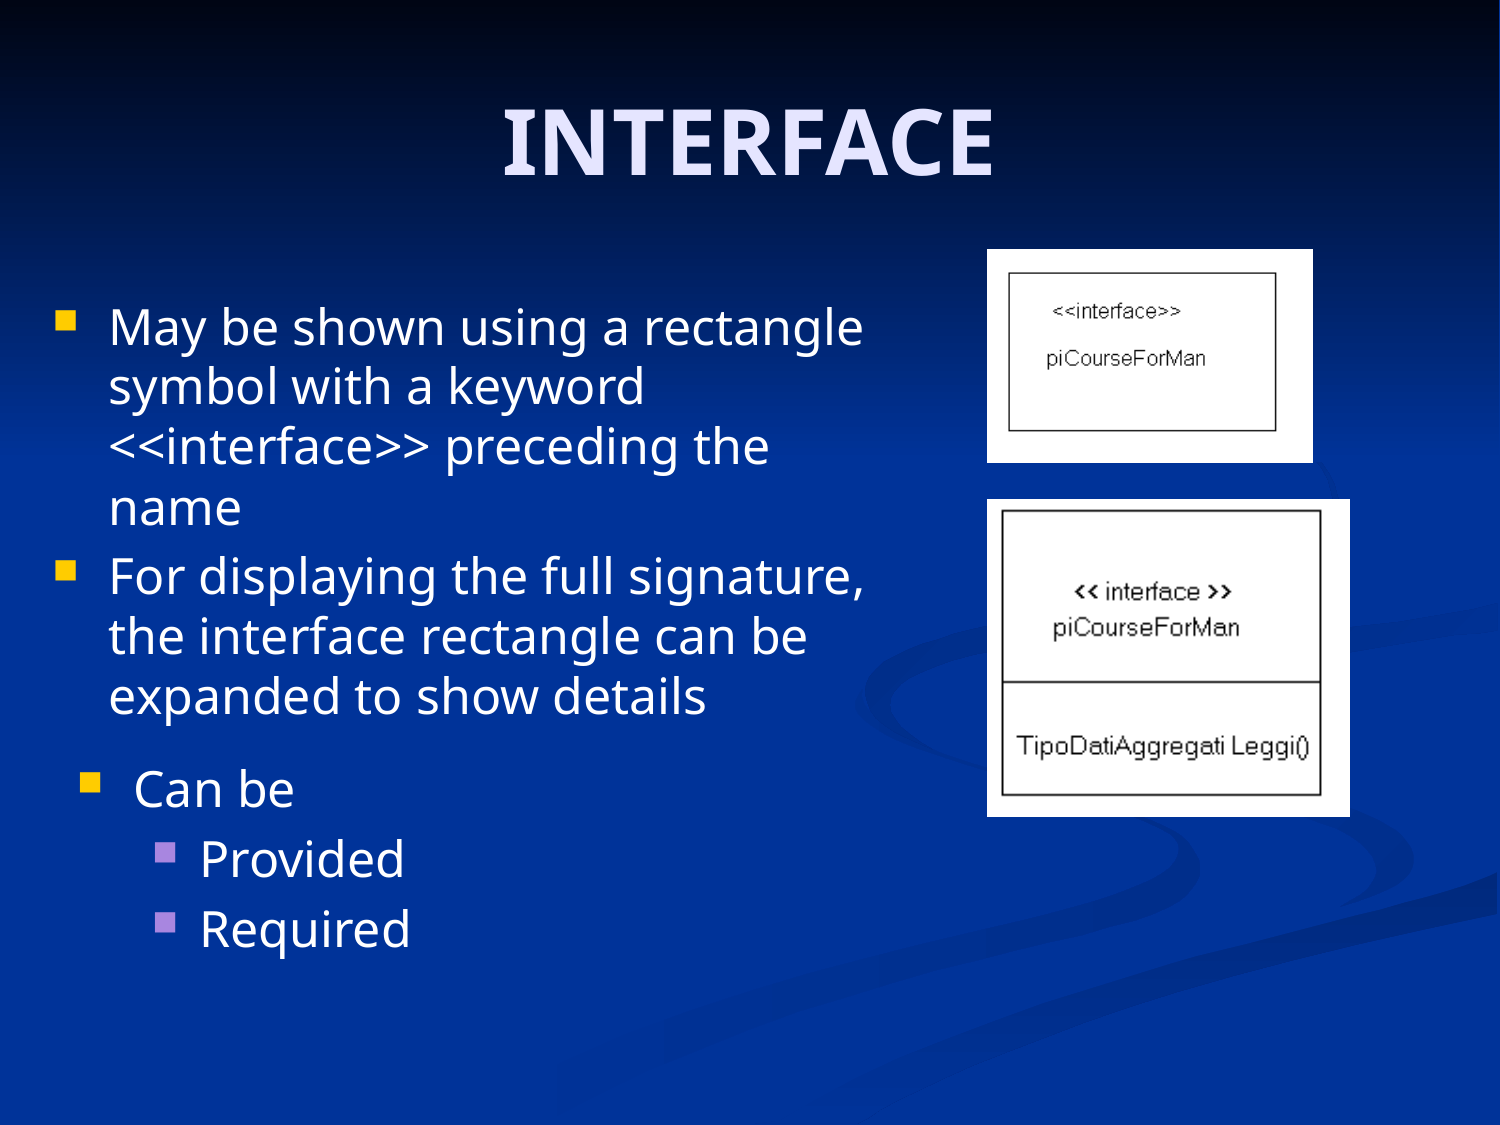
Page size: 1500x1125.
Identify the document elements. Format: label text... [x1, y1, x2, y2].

list May be shown using a rectangle symbol with a keyword <<interface>> preceding the name For displaying the full signature, the interface rectangle can be expanded to show details [37, 287, 901, 701]
picture [987, 499, 1350, 818]
text_box Can be Provided Required [62, 749, 725, 963]
picture [987, 249, 1313, 463]
title INTERFACE [74, 44, 1426, 233]
